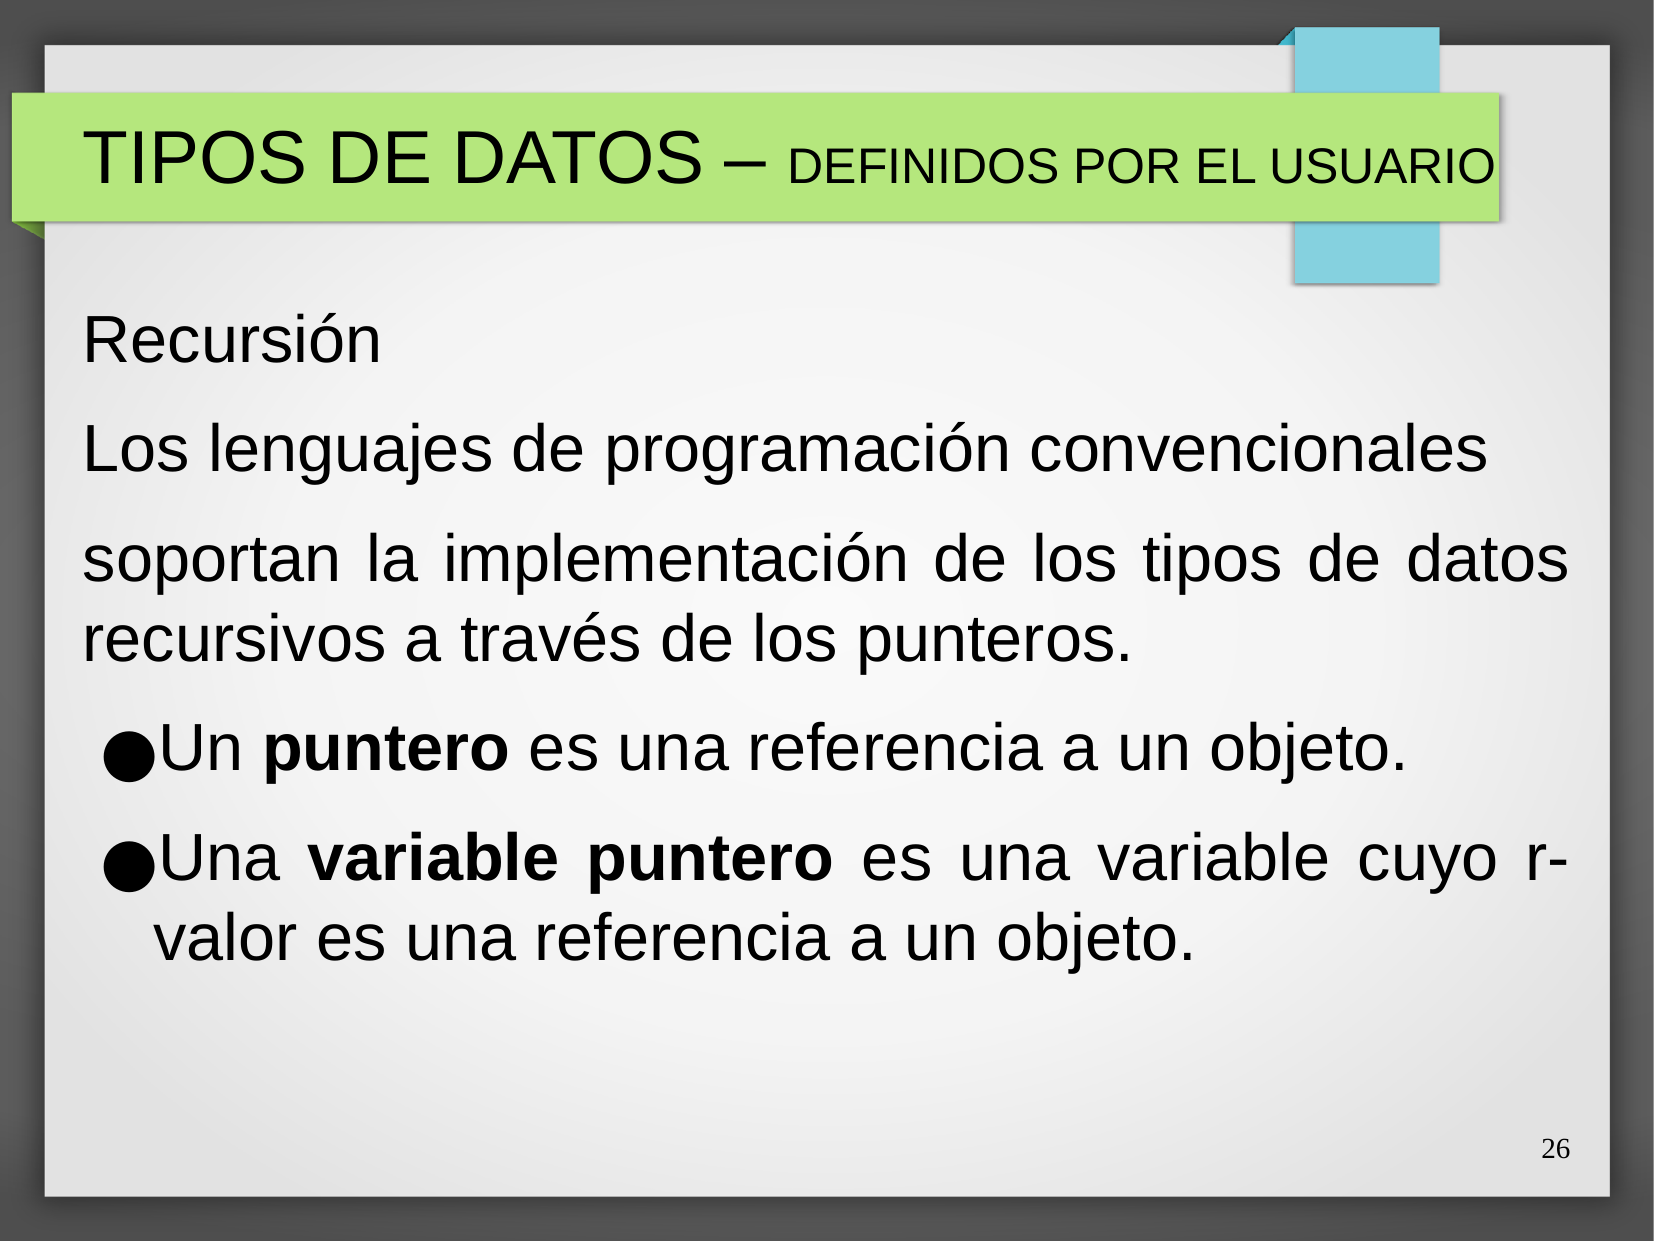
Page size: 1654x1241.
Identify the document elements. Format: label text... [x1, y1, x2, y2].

title TIPOS DE DATOS – DEFINIDOS POR EL USUARIO [82, 94, 1607, 213]
picture [0, 0, 1654, 1241]
slide_number 26 [1185, 1129, 1571, 1216]
list Recursión Los lenguajes de programación convencionales soportan la implementación de los tipos de datos recursivos a través de los punteros. Un puntero es una referencia a un objeto. Una variable puntero es una variable cuyo r-valor es una referencia a un objeto. [82, 295, 1571, 1015]
